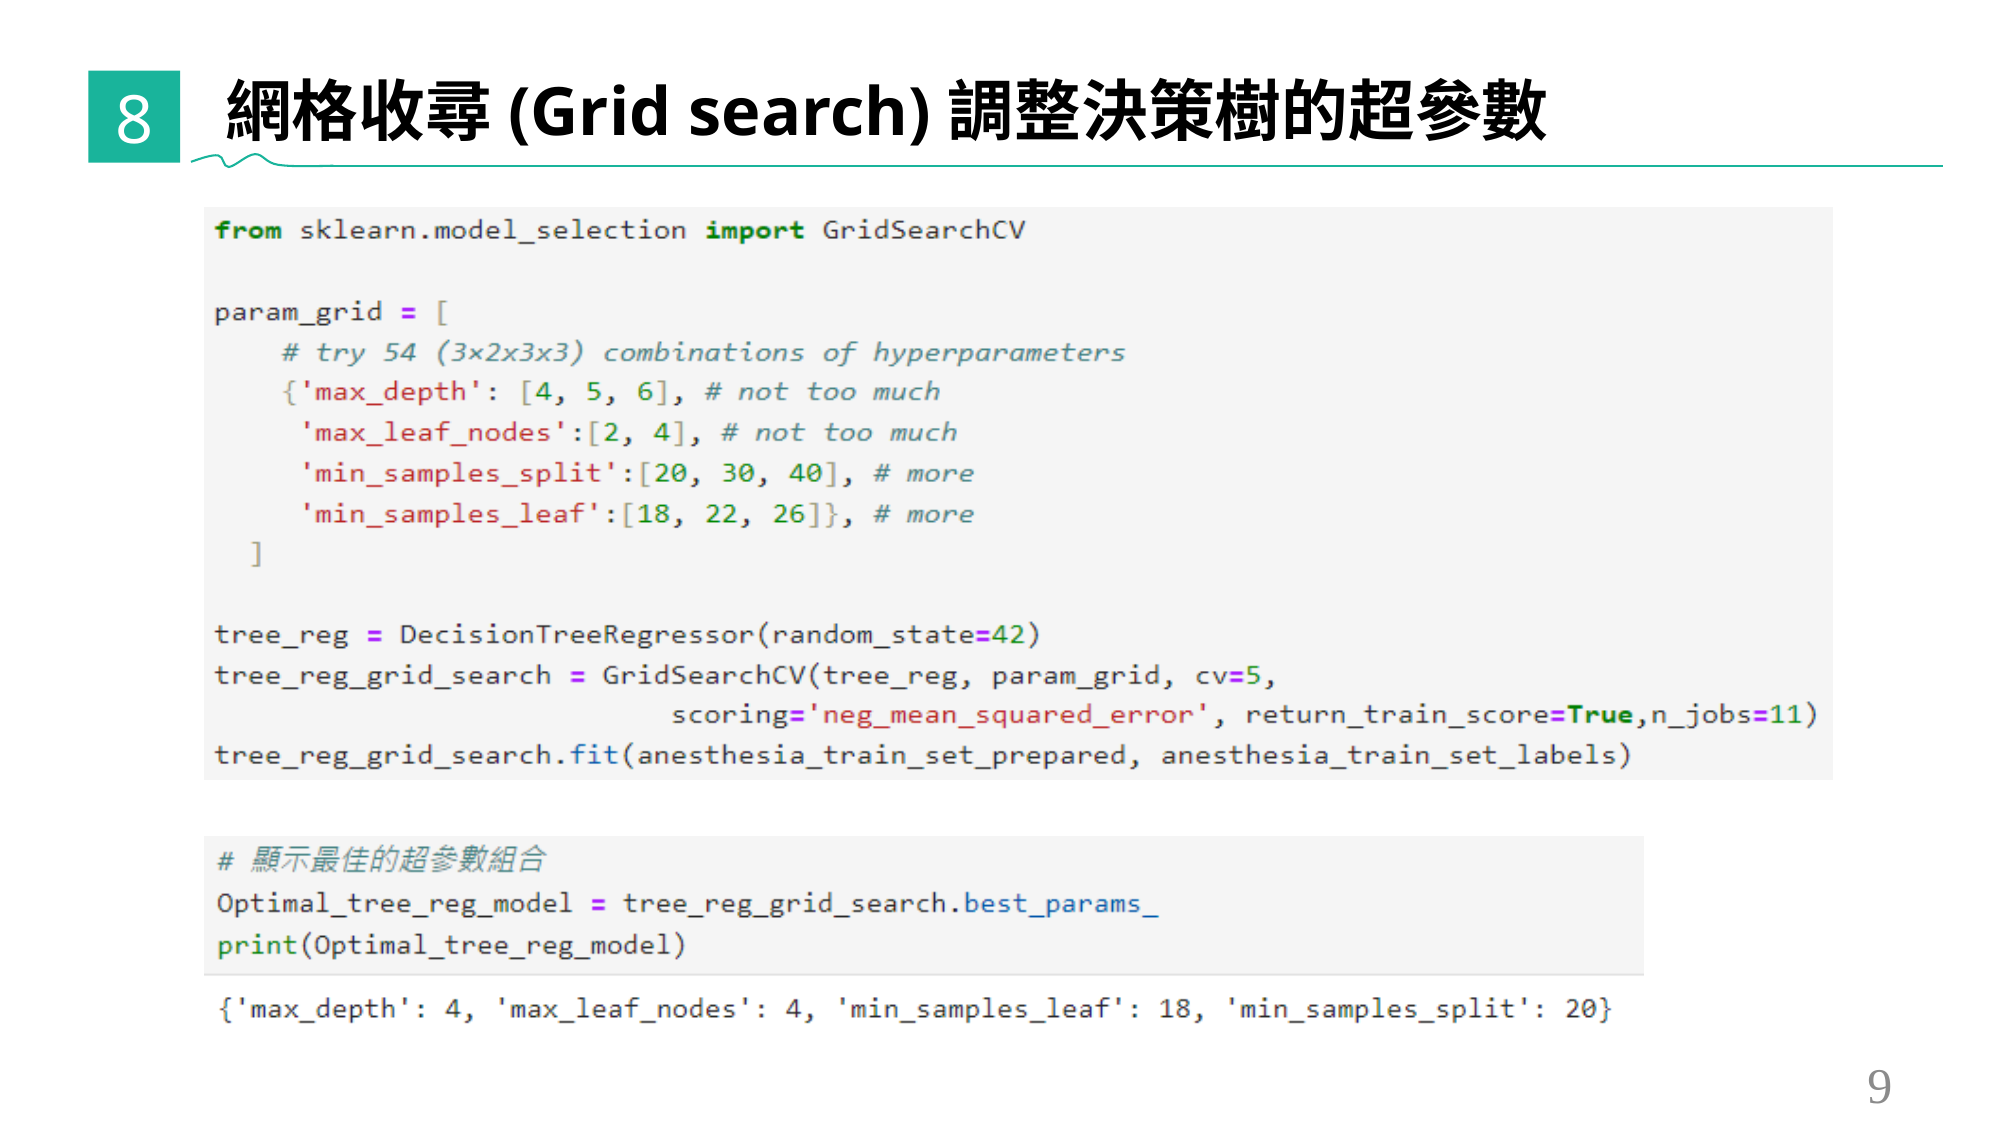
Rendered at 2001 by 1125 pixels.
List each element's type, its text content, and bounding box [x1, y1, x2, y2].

text_box 8 [87, 70, 181, 164]
picture [204, 207, 1833, 780]
slide_number 9 [109, 1042, 1908, 1125]
text_box 網格收尋(Grid search)調整決策樹的超參數 [204, 58, 1924, 159]
text_box [190, 153, 334, 169]
picture [204, 836, 1644, 1036]
